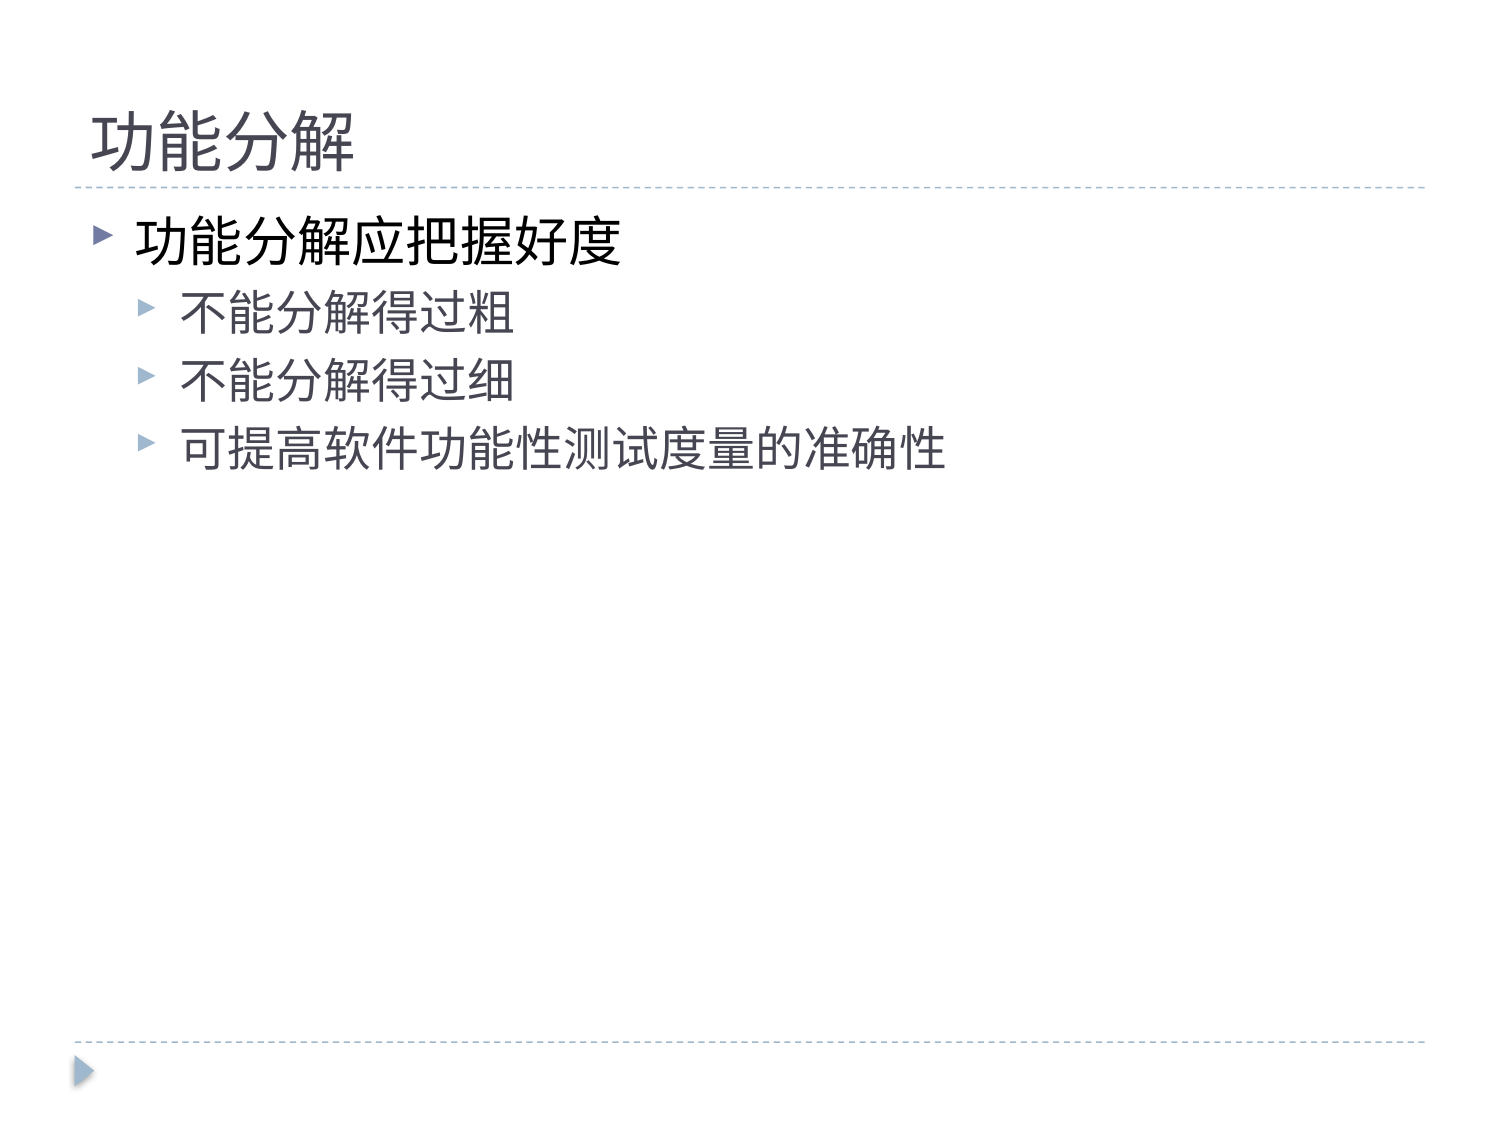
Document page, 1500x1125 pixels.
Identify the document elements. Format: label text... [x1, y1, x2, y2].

title 功能分解 [75, 24, 1425, 188]
list 功能分解应把握好度 不能分解得过粗 不能分解得过细 可提高软件功能性测试度量的准确性 [75, 200, 1425, 1006]
